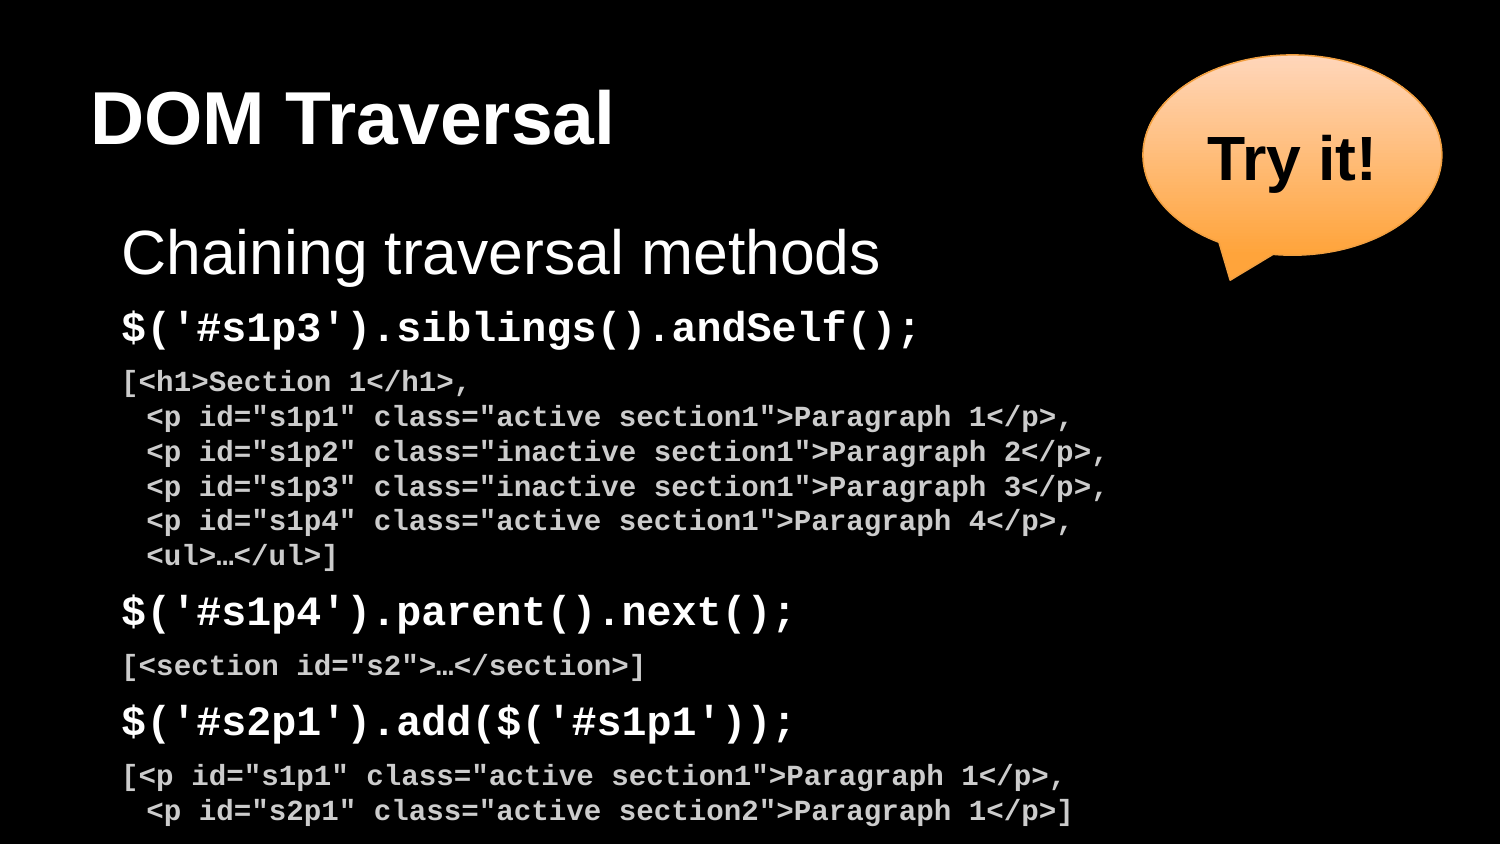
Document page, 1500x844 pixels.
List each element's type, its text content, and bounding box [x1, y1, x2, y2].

title DOM Traversal [75, 33, 1425, 175]
text_box Try it! [1142, 54, 1443, 281]
list Chaining traversal methods $('#s1p3').siblings().andSelf(); [<h1>​Section 1​</h1>, <p id="s1p1" class="active section1">​Paragraph 1</p>, <p id="s1p2" class="inactive section1">​Paragraph 2​</p>, <p id="s1p3" class="inactive section1">​Paragraph 3​</p>, <p id="s1p4" class="active section1">​Paragraph 4</p>, <ul>​…​</ul>] $('#s1p4').parent().next(); [<section id=​"s2">​…​</section>] $('#s2p1').add($('#s1p1')); [<p id=​"s1p1" class=​"active section1">​Paragraph 1​</p>, <p id=​"s2p1" class=​"active section2">​Paragraph 1​</p>] [75, 196, 1425, 808]
